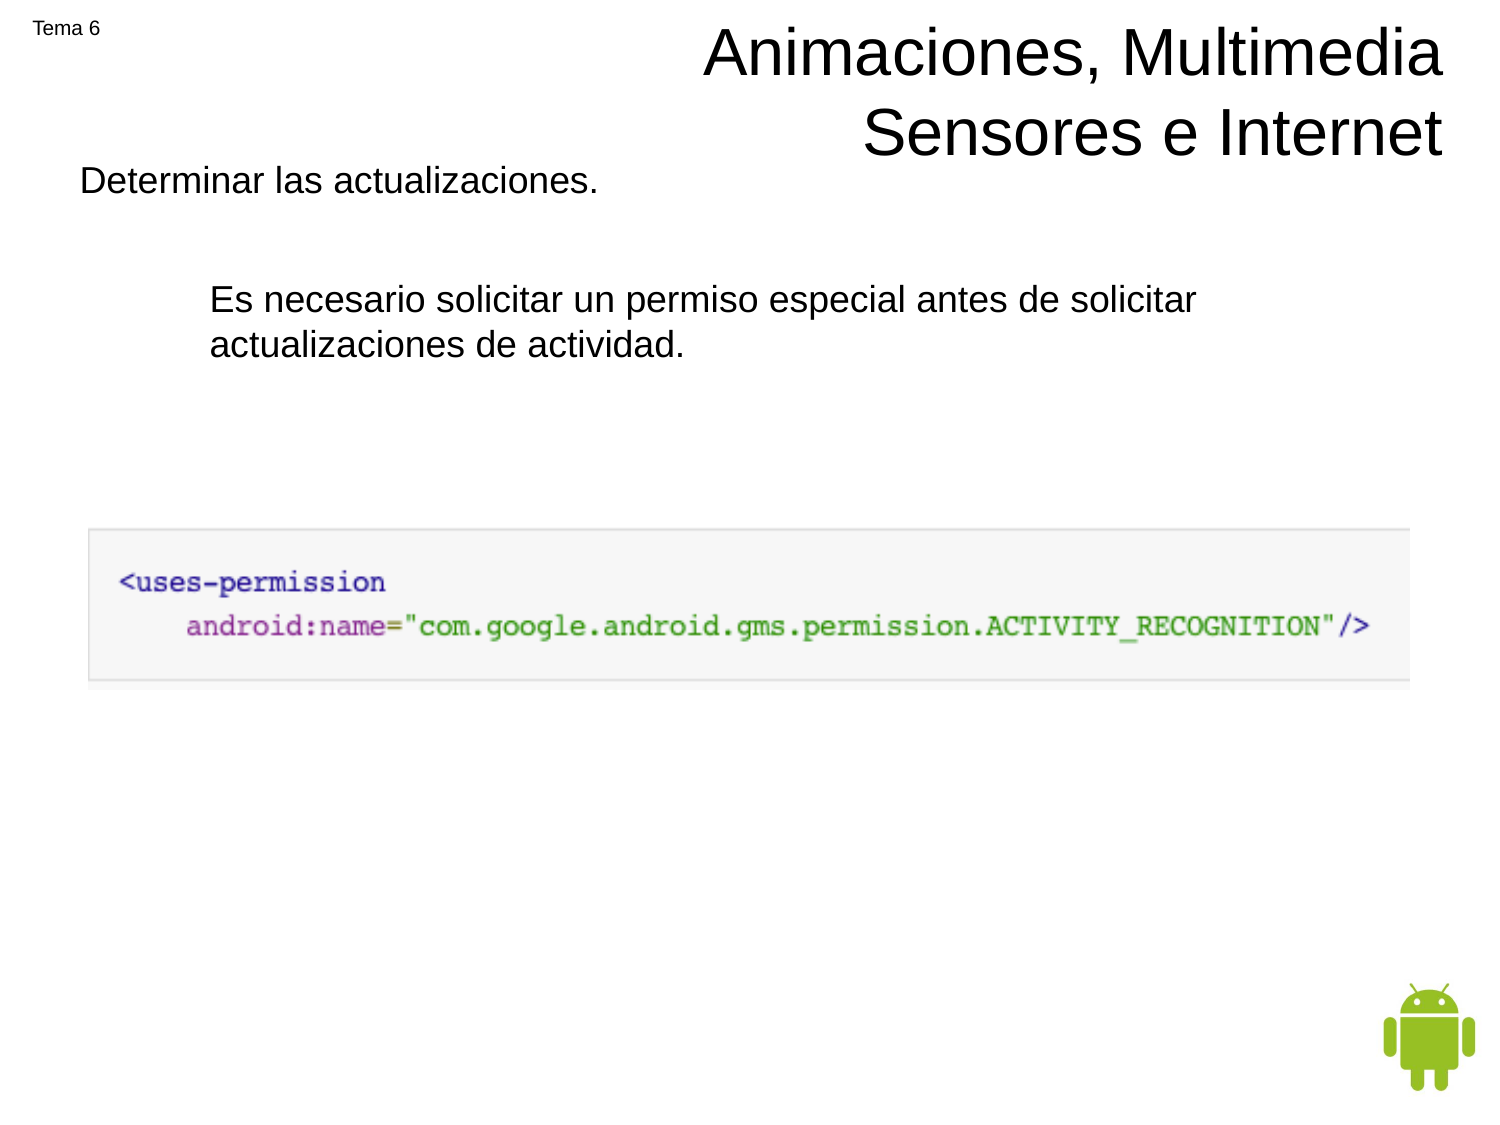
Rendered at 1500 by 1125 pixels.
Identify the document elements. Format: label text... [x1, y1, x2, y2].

text_box Determinar las actualizaciones. [64, 148, 939, 209]
picture [1375, 975, 1483, 1097]
text_box Es necesario solicitar un permiso especial antes de solicitar actualizaciones de actividad. [194, 267, 1412, 372]
text_box Tema 6 [17, 7, 195, 48]
text_box Animaciones, Multimedia Sensores e Internet [631, 66, 1459, 111]
picture [88, 526, 1410, 690]
